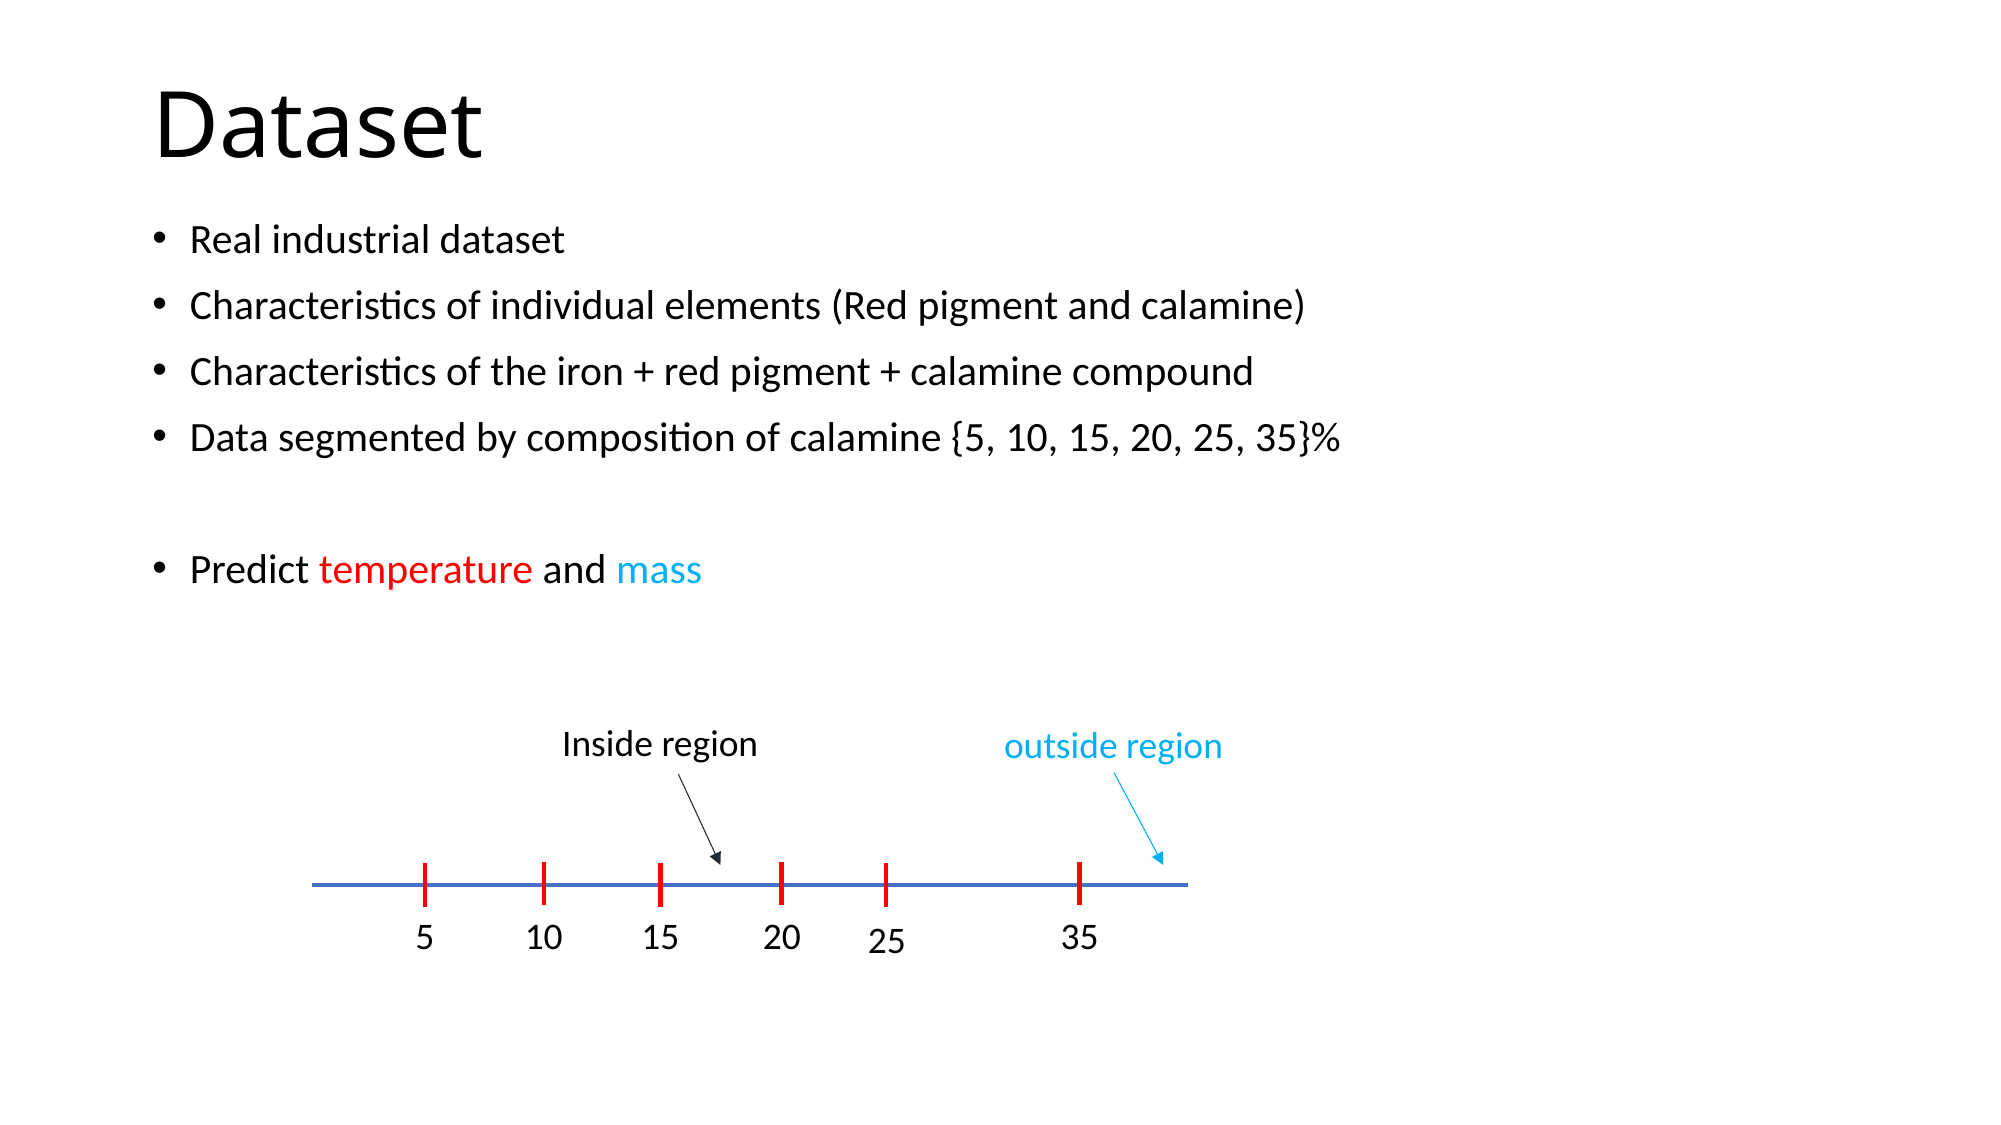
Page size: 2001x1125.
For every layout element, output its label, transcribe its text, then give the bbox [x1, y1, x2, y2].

text_box 20 [748, 904, 816, 965]
title Dataset [137, 59, 1863, 197]
text_box Inside region [547, 711, 774, 772]
list Real industrial dataset Characteristics of individual elements (Red pigment and calamine) Characteristics of the iron + red pigment + calamine compound Data segmented by composition of calamine {5, 10, 15, 20, 25, 35}% Predict temperature and mass [137, 210, 1863, 1066]
text_box 35 [1045, 904, 1114, 965]
text_box outside region [989, 713, 1239, 774]
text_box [1113, 772, 1164, 866]
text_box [678, 774, 721, 865]
text_box 25 [853, 908, 921, 968]
text_box 10 [510, 904, 578, 965]
text_box 5 [400, 904, 450, 965]
text_box 15 [626, 904, 695, 965]
